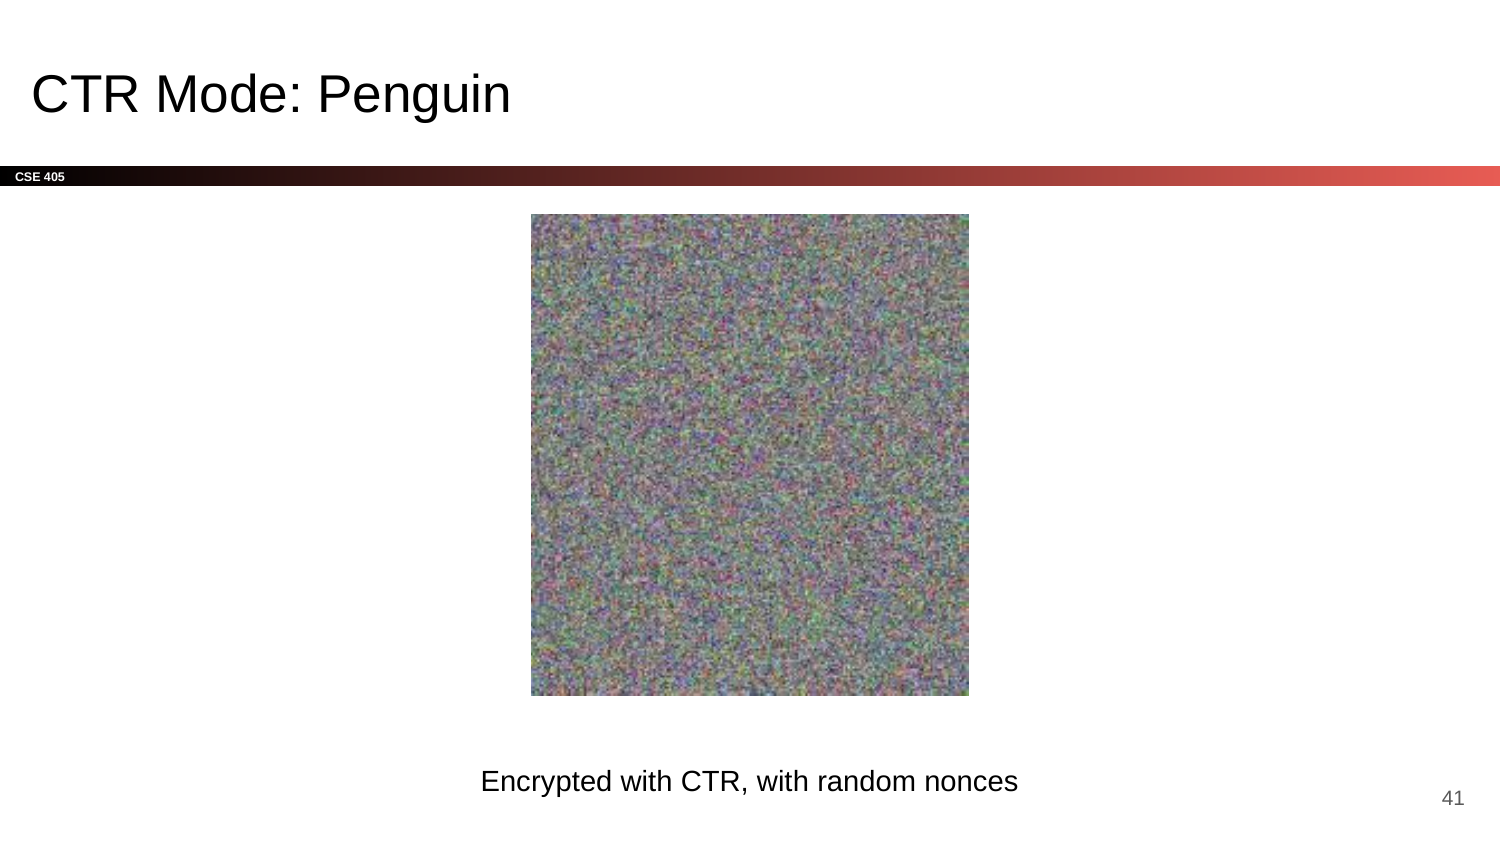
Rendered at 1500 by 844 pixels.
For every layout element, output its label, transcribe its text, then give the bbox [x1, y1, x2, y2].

slide_number ‹#› [1416, 764, 1480, 830]
list Encrypted with CTR, with random nonces [84, 741, 1416, 836]
picture [531, 214, 969, 696]
title CTR Mode: Penguin [16, 44, 1415, 139]
